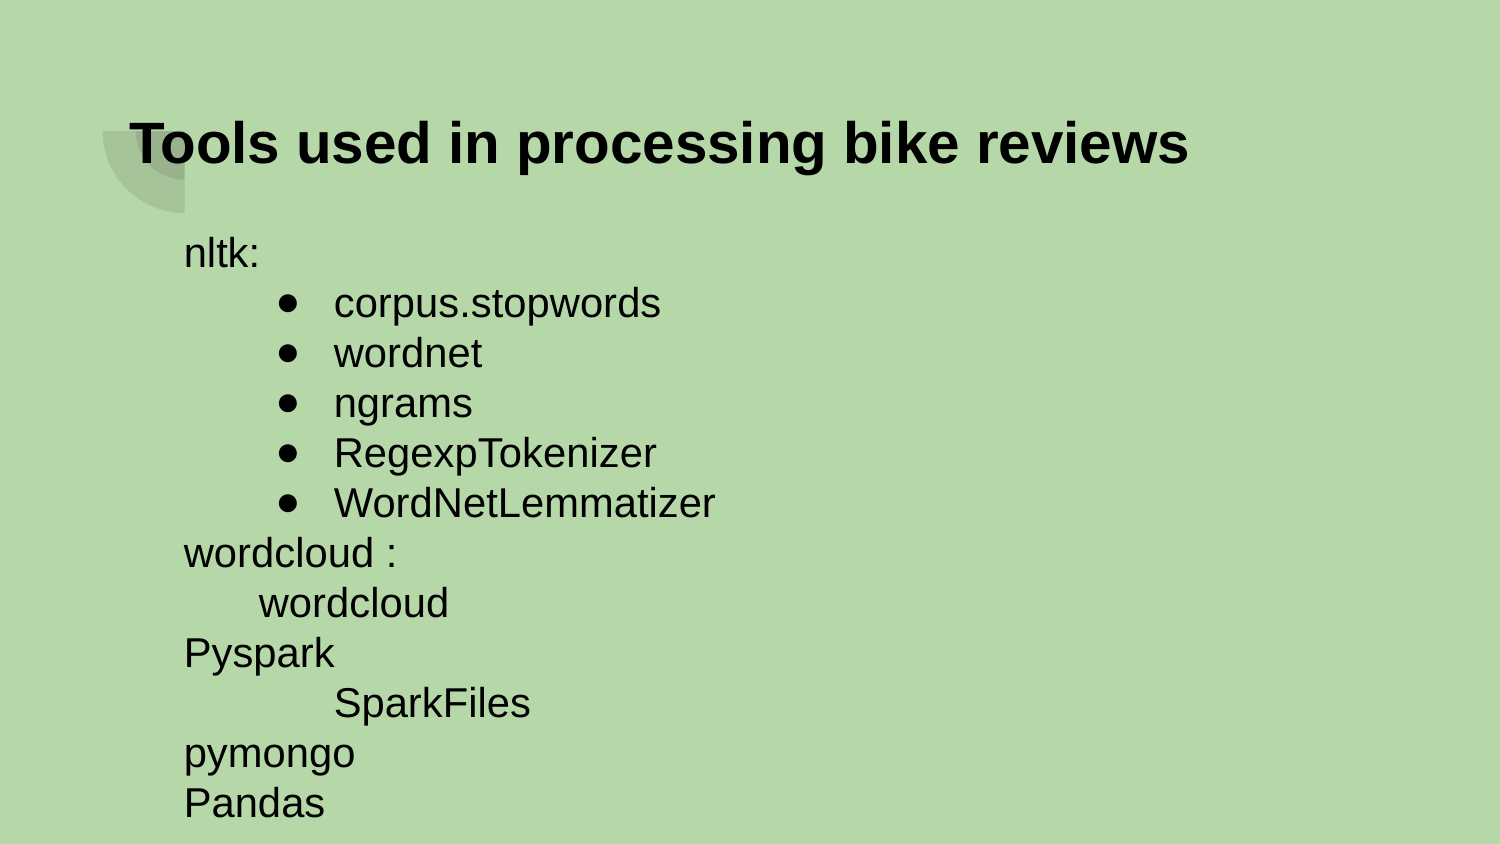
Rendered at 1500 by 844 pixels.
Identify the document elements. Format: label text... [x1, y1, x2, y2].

list Tools used in processing bike reviews [114, 90, 1327, 211]
text_box nltk: corpus.stopwords wordnet ngrams RegexpTokenizer WordNetLemmatizer wordcloud : wordcloud Pyspark SparkFiles pymongo Pandas [168, 210, 1173, 826]
